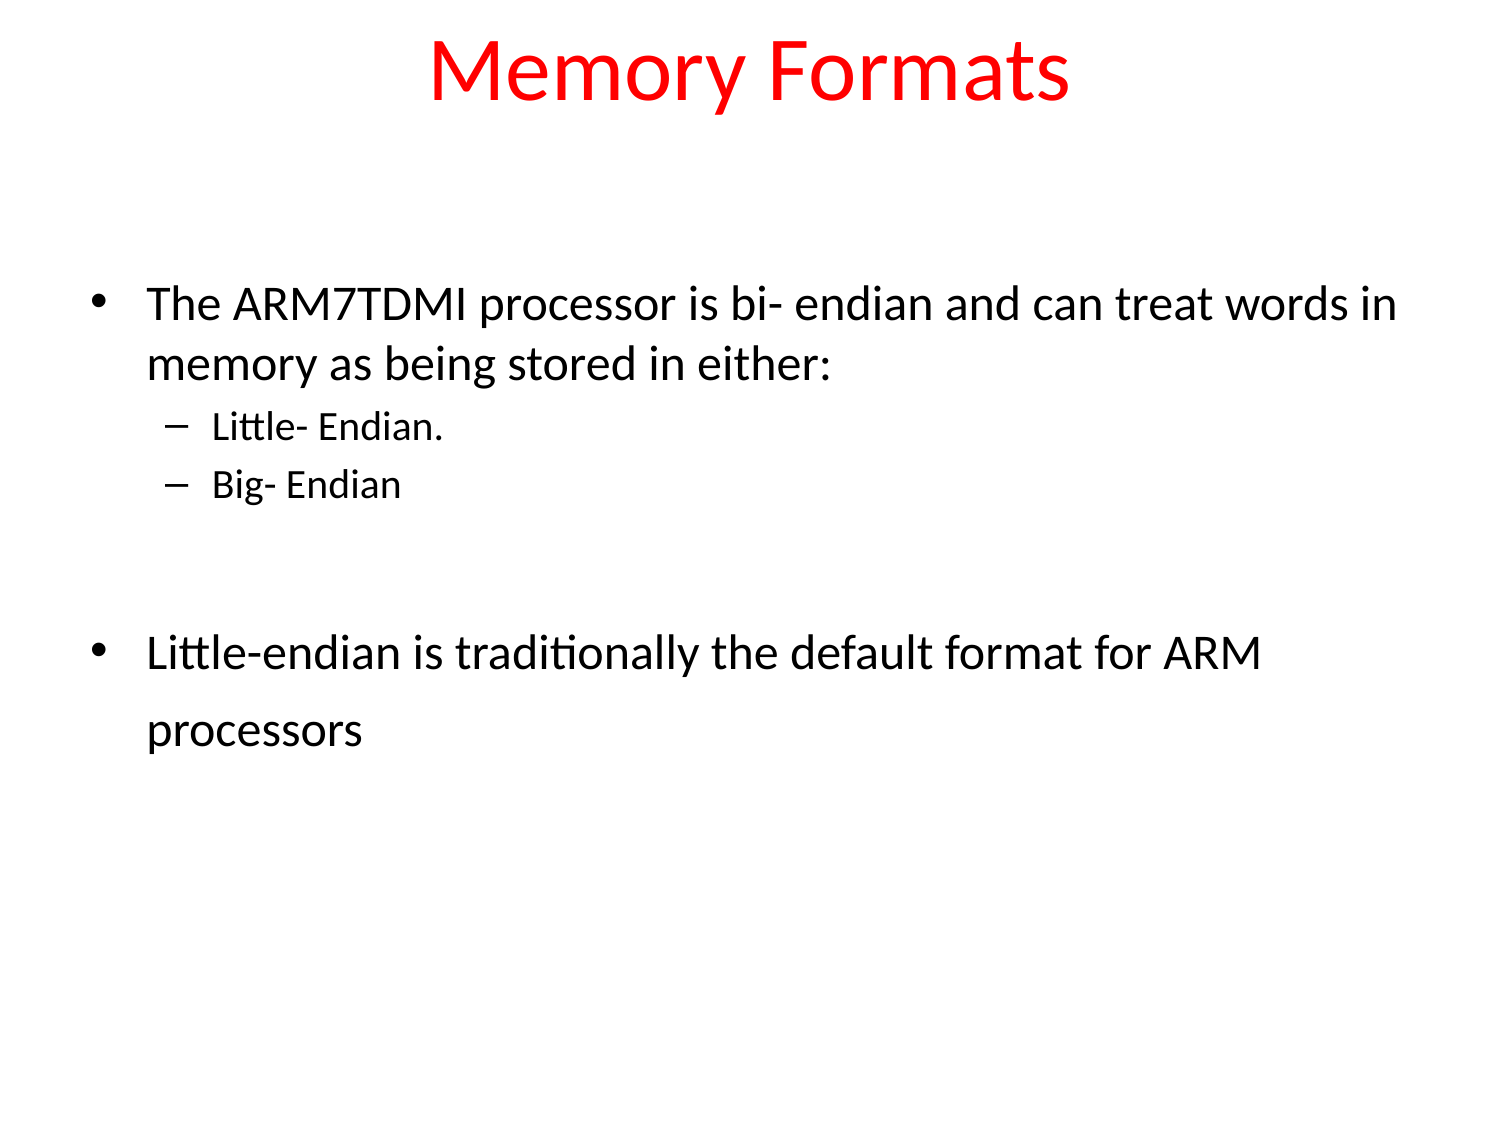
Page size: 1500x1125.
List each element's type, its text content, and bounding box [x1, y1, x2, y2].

title Memory Formats [75, 0, 1425, 153]
list The ARM7TDMI processor is bi- endian and can treat words in memory as being stored in either: Little- Endian. Big- Endian Little-endian is traditionally the default format for ARM processors [75, 262, 1425, 1005]
